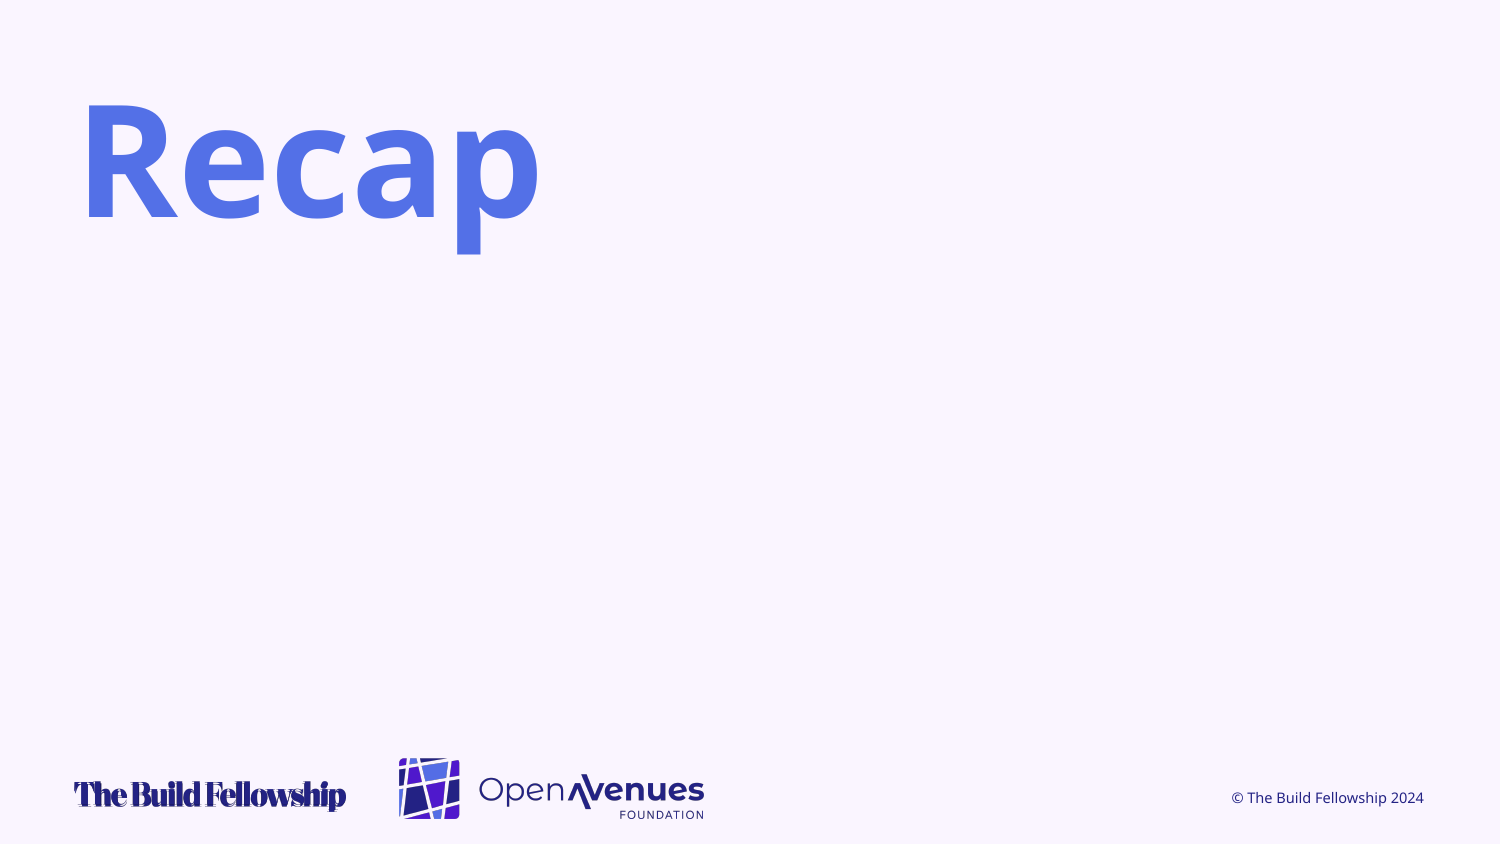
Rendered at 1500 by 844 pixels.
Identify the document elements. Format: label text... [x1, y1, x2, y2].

picture [74, 781, 346, 812]
text_box Recap [75, 82, 1095, 395]
picture [399, 758, 704, 820]
